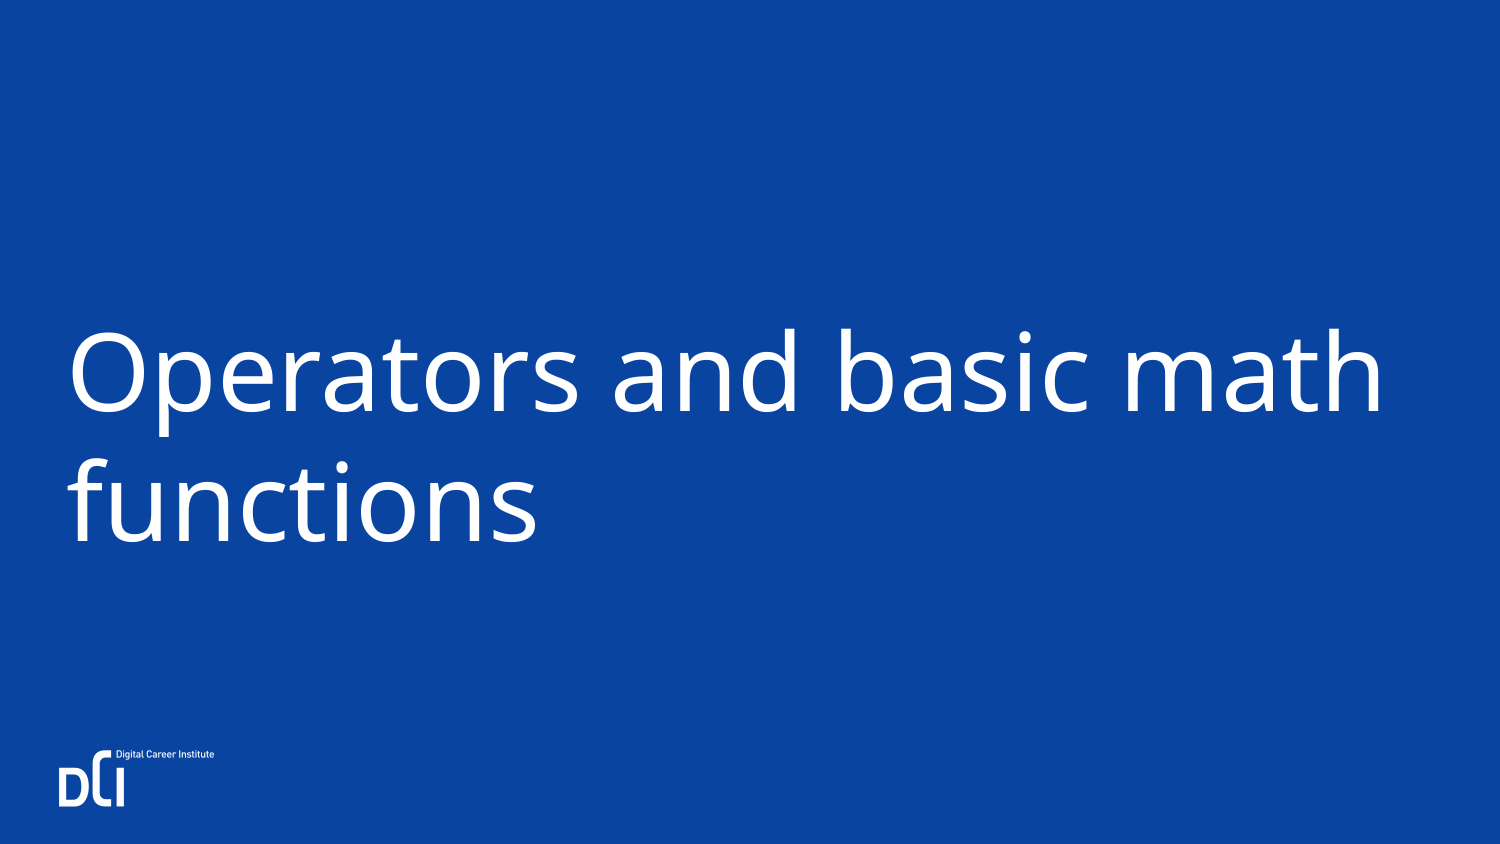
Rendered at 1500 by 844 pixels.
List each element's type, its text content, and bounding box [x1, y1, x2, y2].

list Operators and basic math functions [51, 288, 1449, 496]
picture [49, 737, 220, 817]
